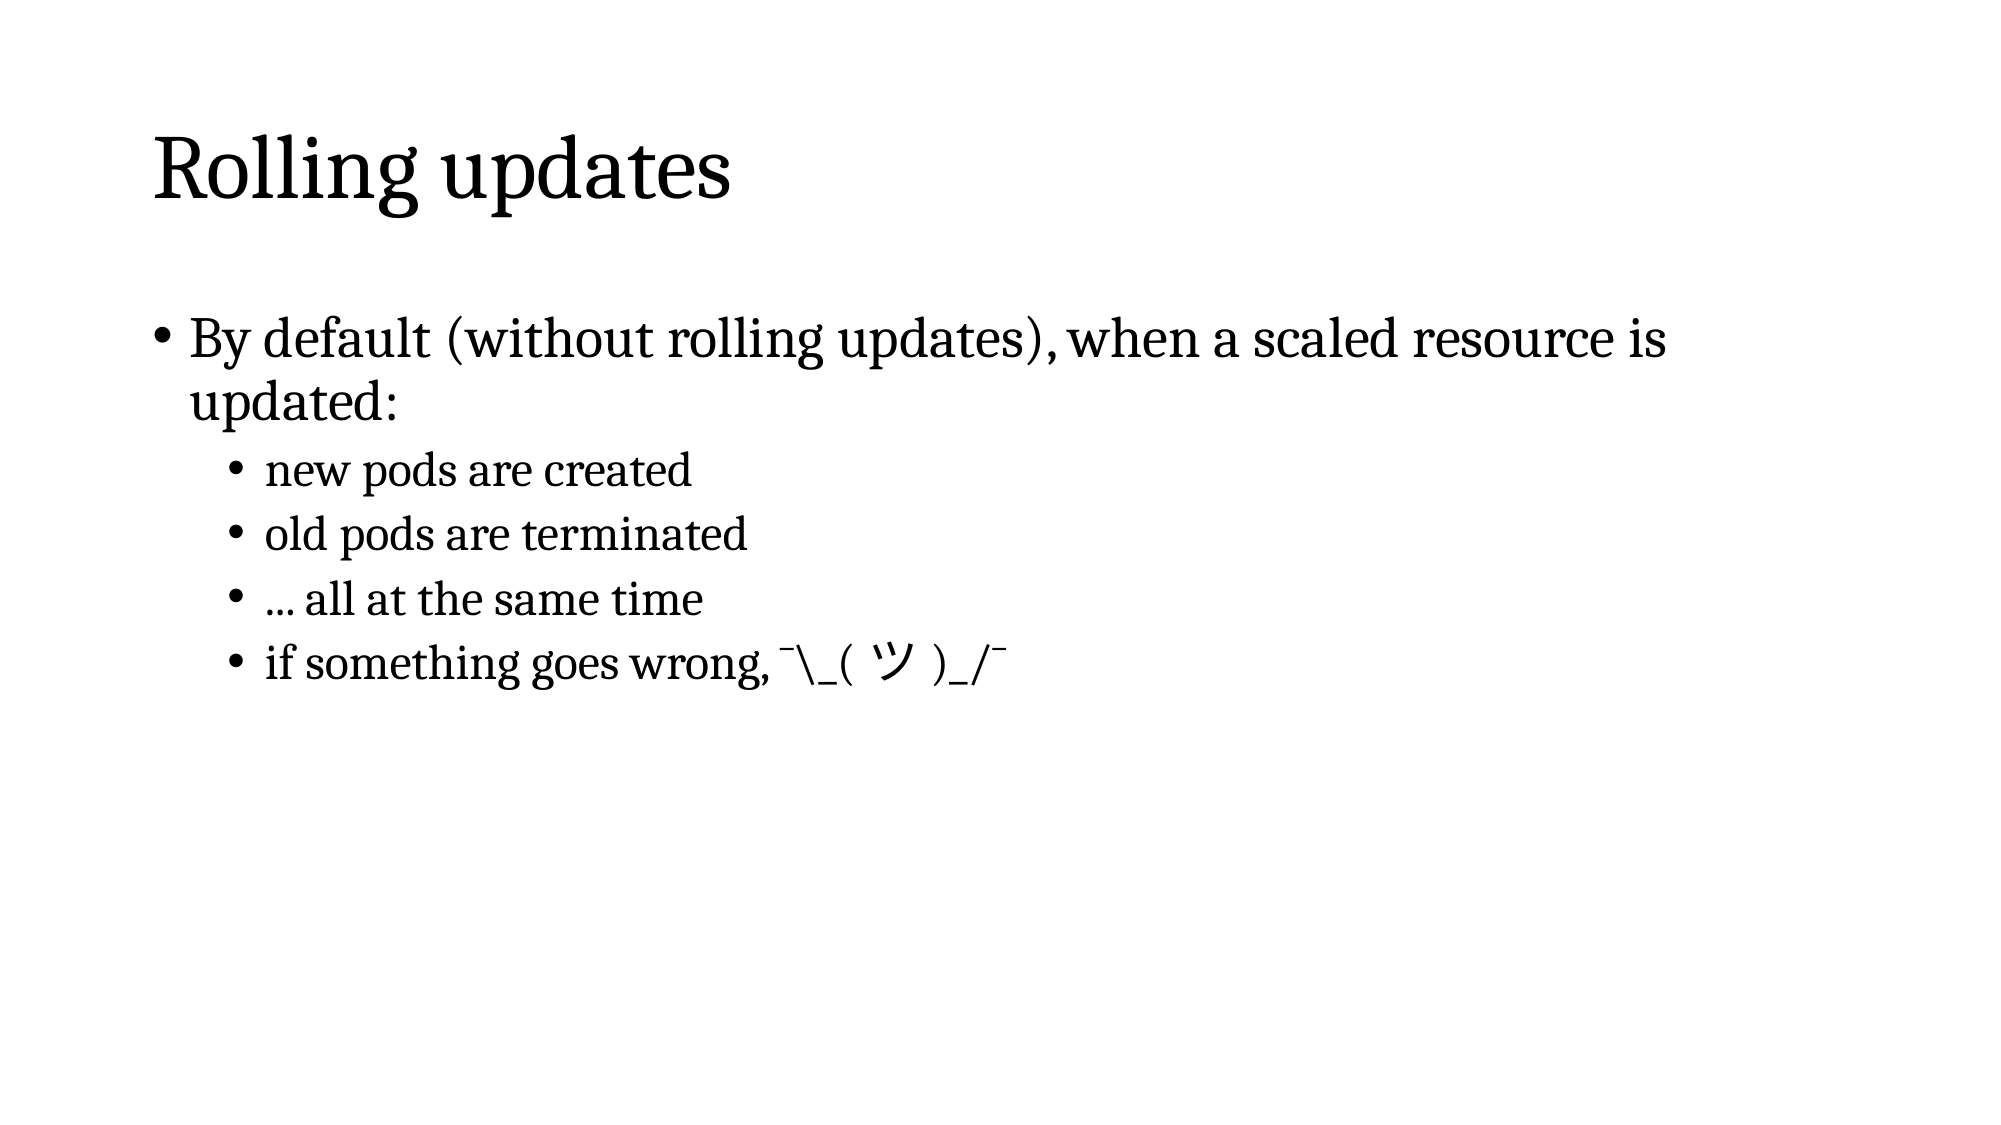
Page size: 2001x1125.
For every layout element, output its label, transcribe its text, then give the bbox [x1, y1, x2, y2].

list By default (without rolling updates), when a scaled resource is updated: new pods are created old pods are terminated ... all at the same time if something goes wrong, ¯\_(ツ)_/¯ [137, 299, 1863, 1014]
title Rolling updates [137, 59, 1863, 278]
